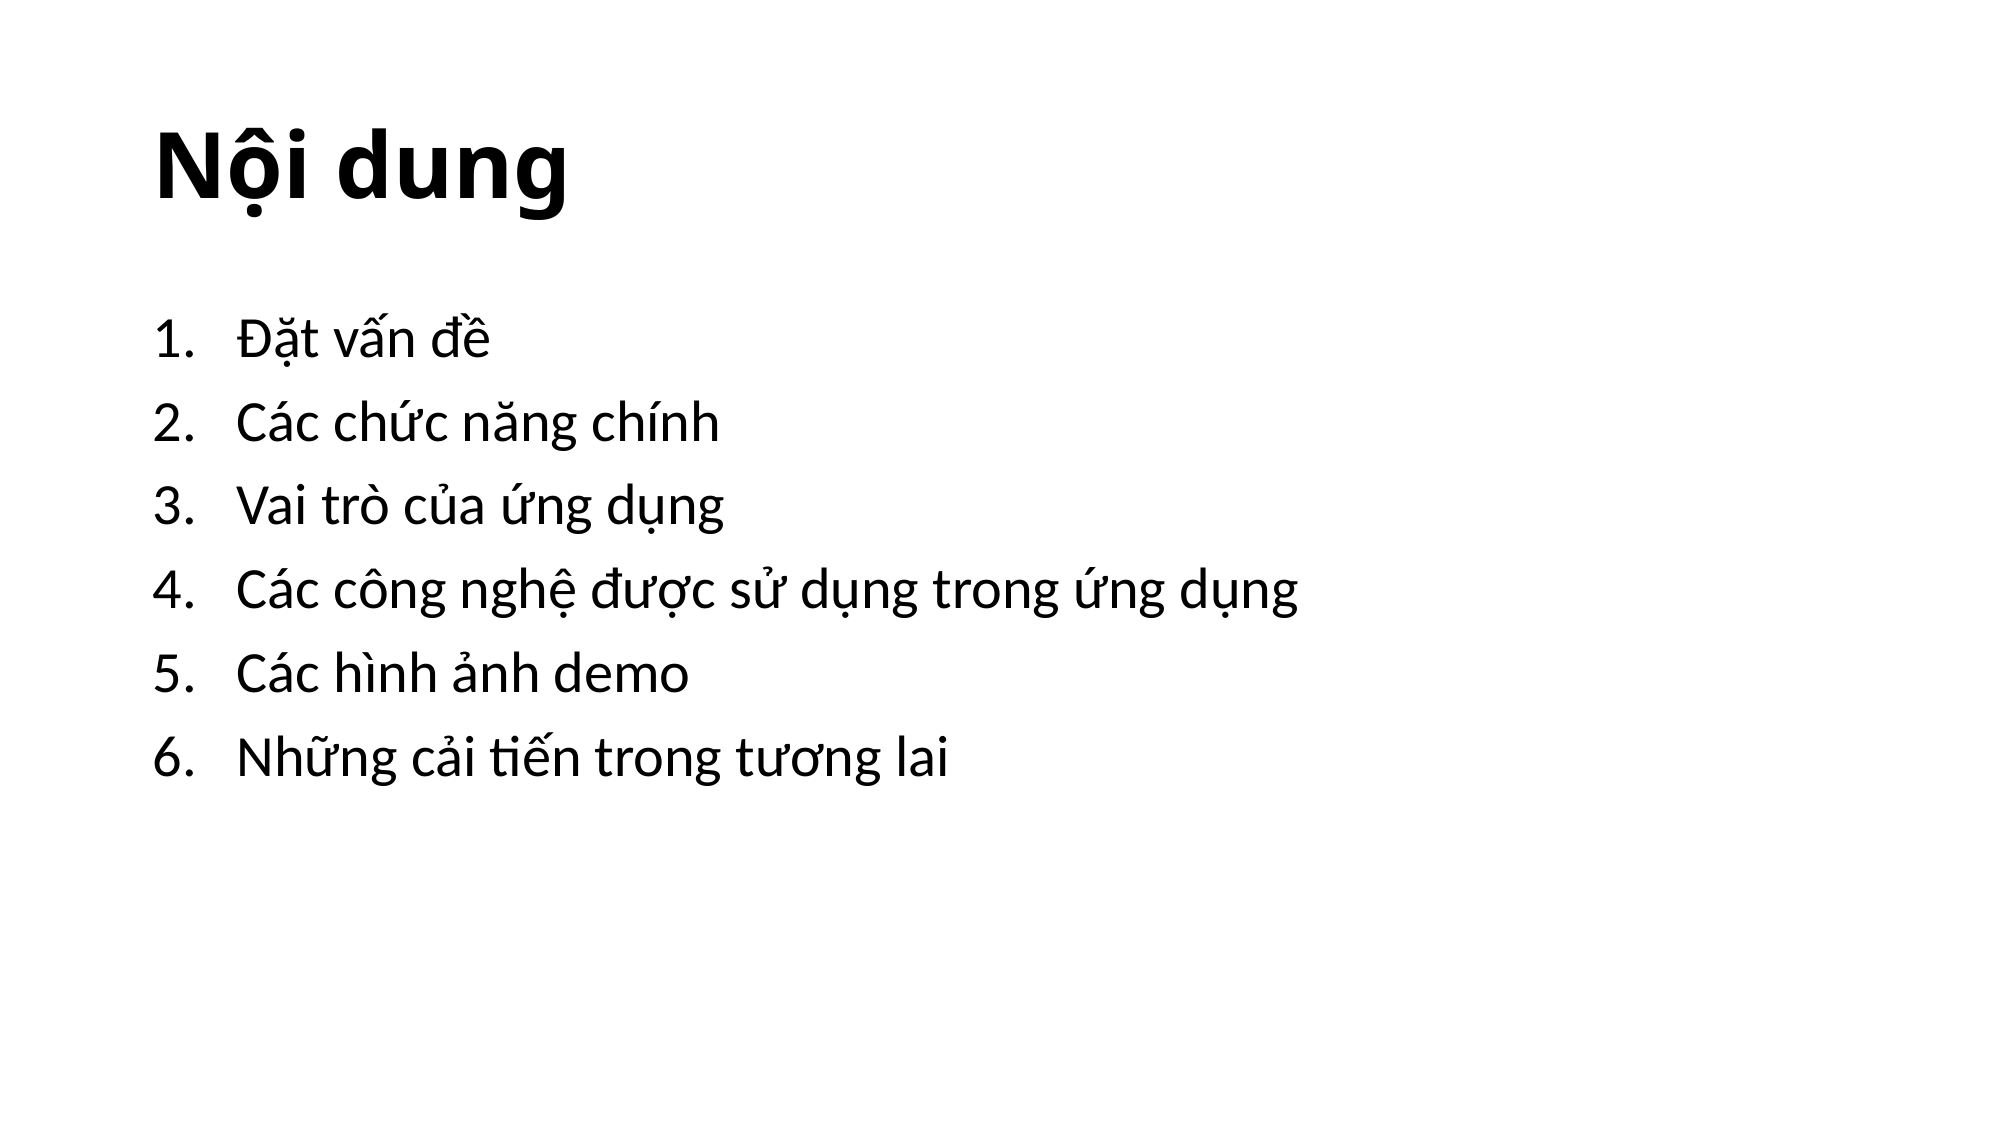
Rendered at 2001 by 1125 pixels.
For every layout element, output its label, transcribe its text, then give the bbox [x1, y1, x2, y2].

title Nội dung [137, 59, 1863, 278]
list Đặt vấn đề Các chức năng chính Vai trò của ứng dụng Các công nghệ được sử dụng trong ứng dụng Các hình ảnh demo Những cải tiến trong tương lai [137, 299, 1863, 1014]
